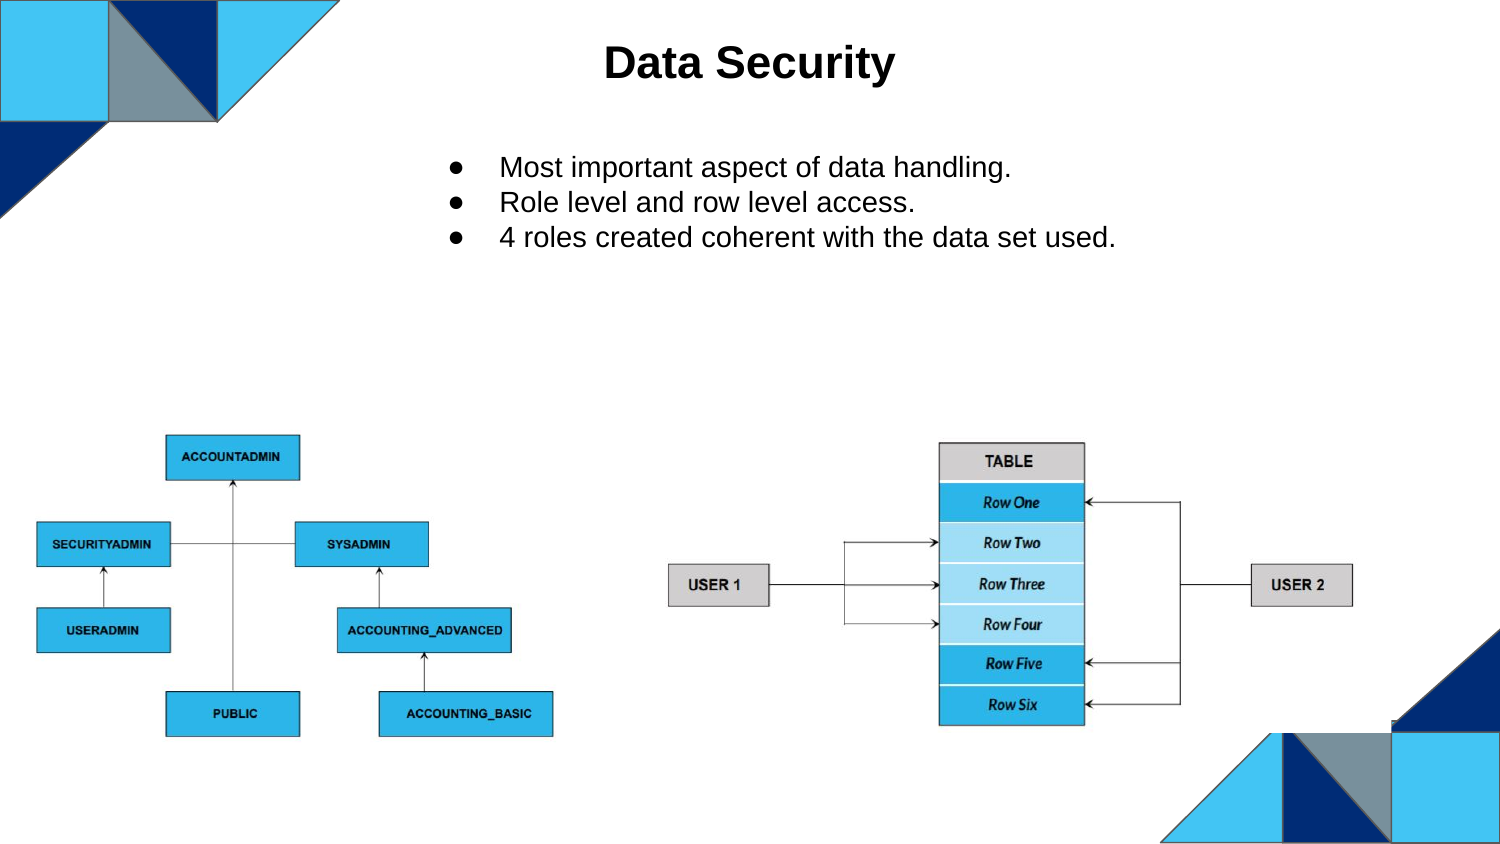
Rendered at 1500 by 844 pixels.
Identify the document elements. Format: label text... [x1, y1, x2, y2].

text_box [217, 0, 340, 122]
text_box Most important aspect of data handling. Role level and row level access. 4 roles created coherent with the data set used. [409, 133, 1317, 269]
text_box [0, 121, 109, 219]
text_box [1160, 741, 1283, 843]
text_box [1283, 741, 1392, 843]
text_box [1302, 740, 1392, 842]
picture [0, 406, 580, 761]
text_box [1392, 733, 1500, 844]
text_box Data Security [385, 17, 1115, 103]
text_box [108, 0, 218, 123]
text_box [108, 1, 216, 122]
text_box [0, 0, 108, 121]
picture [639, 433, 1392, 733]
text_box [1397, 629, 1500, 733]
